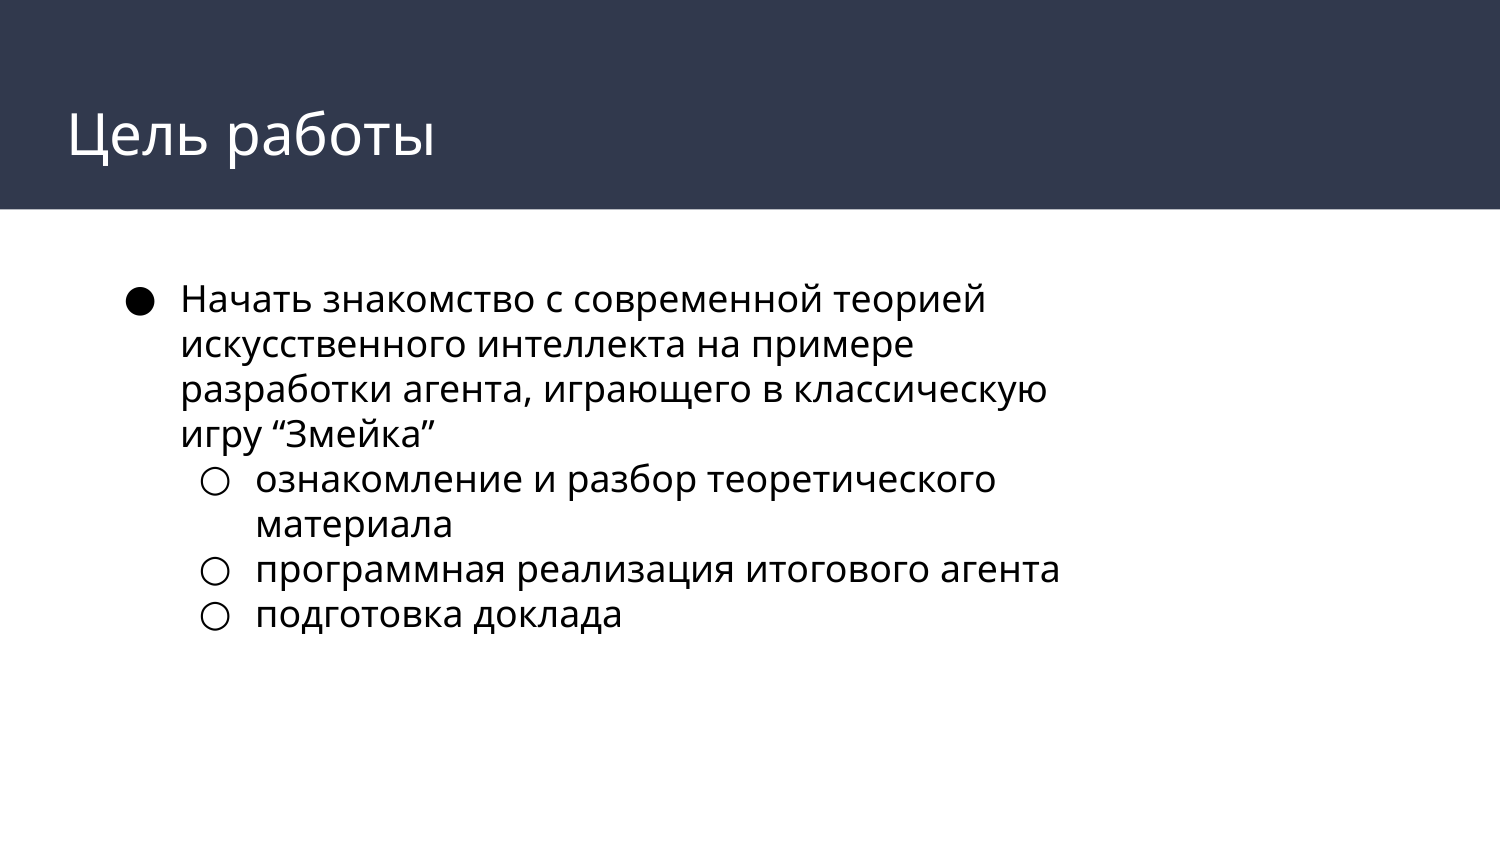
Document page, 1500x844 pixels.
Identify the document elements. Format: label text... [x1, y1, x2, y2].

text_box Начать знакомство с современной теорией искусственного интеллекта на примере разработки агента, играющего в классическую игру “Змейка” ознакомление и разбор теоретического материала программная реализация итогового агента подготовка доклада [90, 259, 1111, 650]
title Цель работы [51, 82, 1449, 185]
